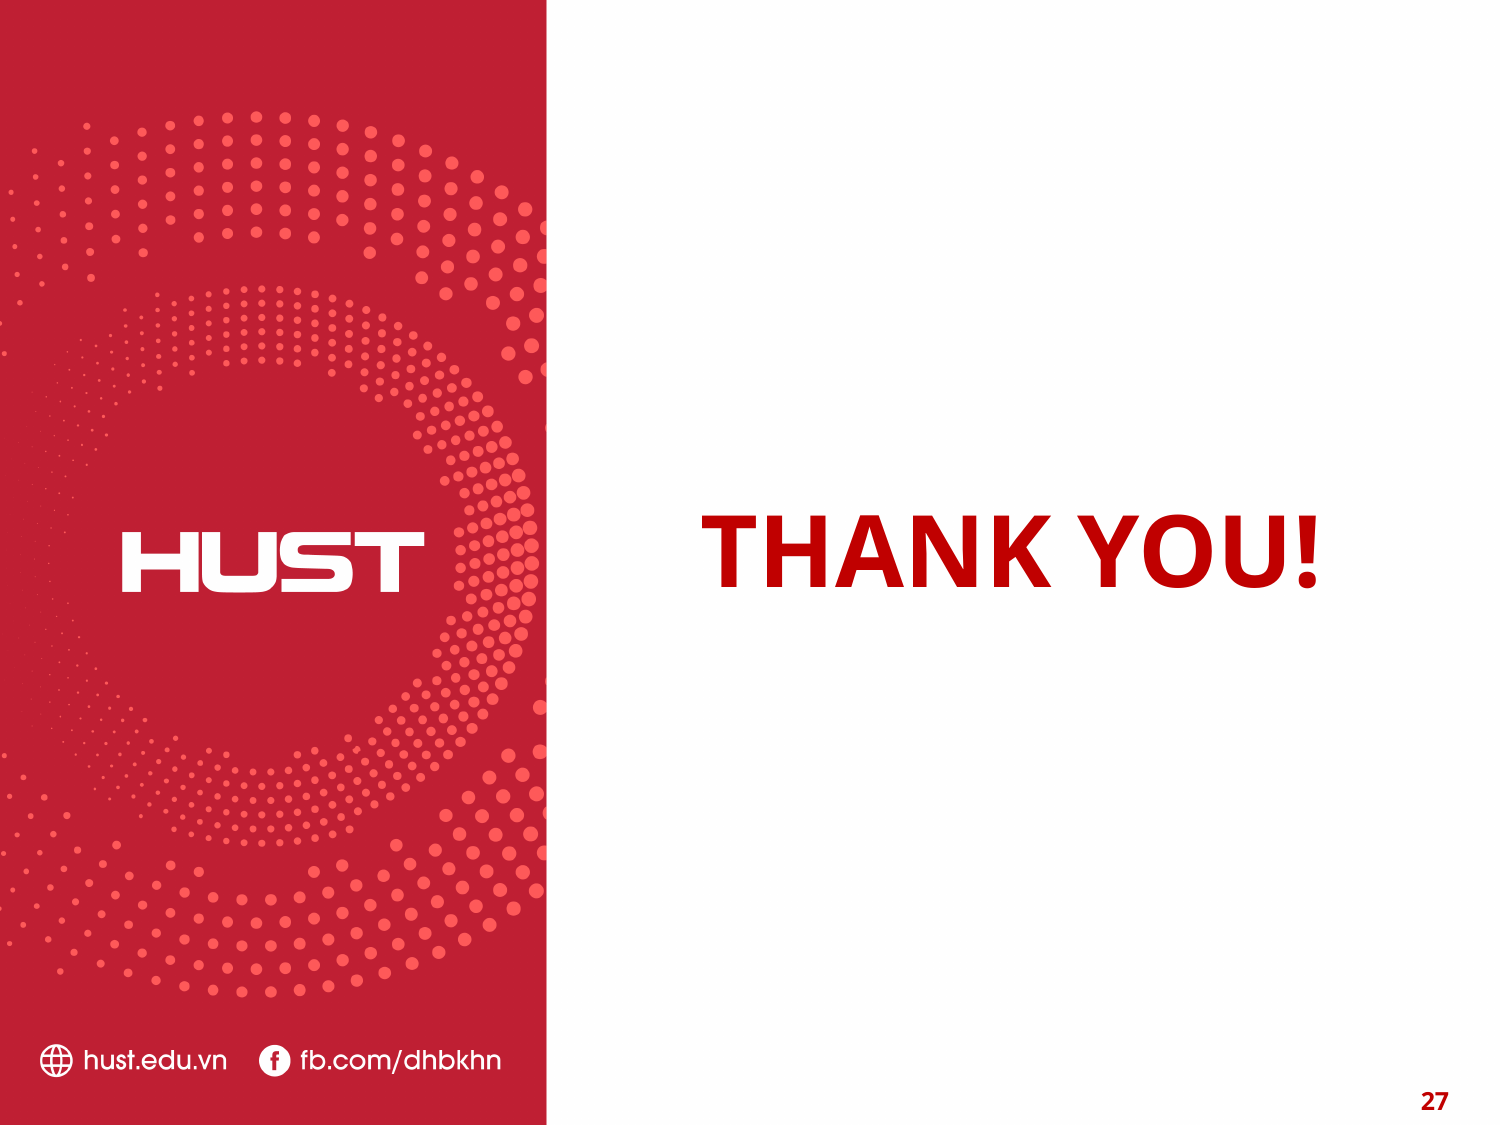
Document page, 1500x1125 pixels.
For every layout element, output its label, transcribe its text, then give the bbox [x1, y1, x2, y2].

text_box THANK YOU! [685, 493, 1375, 630]
slide_number 27 [1126, 1078, 1464, 1125]
picture [0, 0, 1500, 1125]
